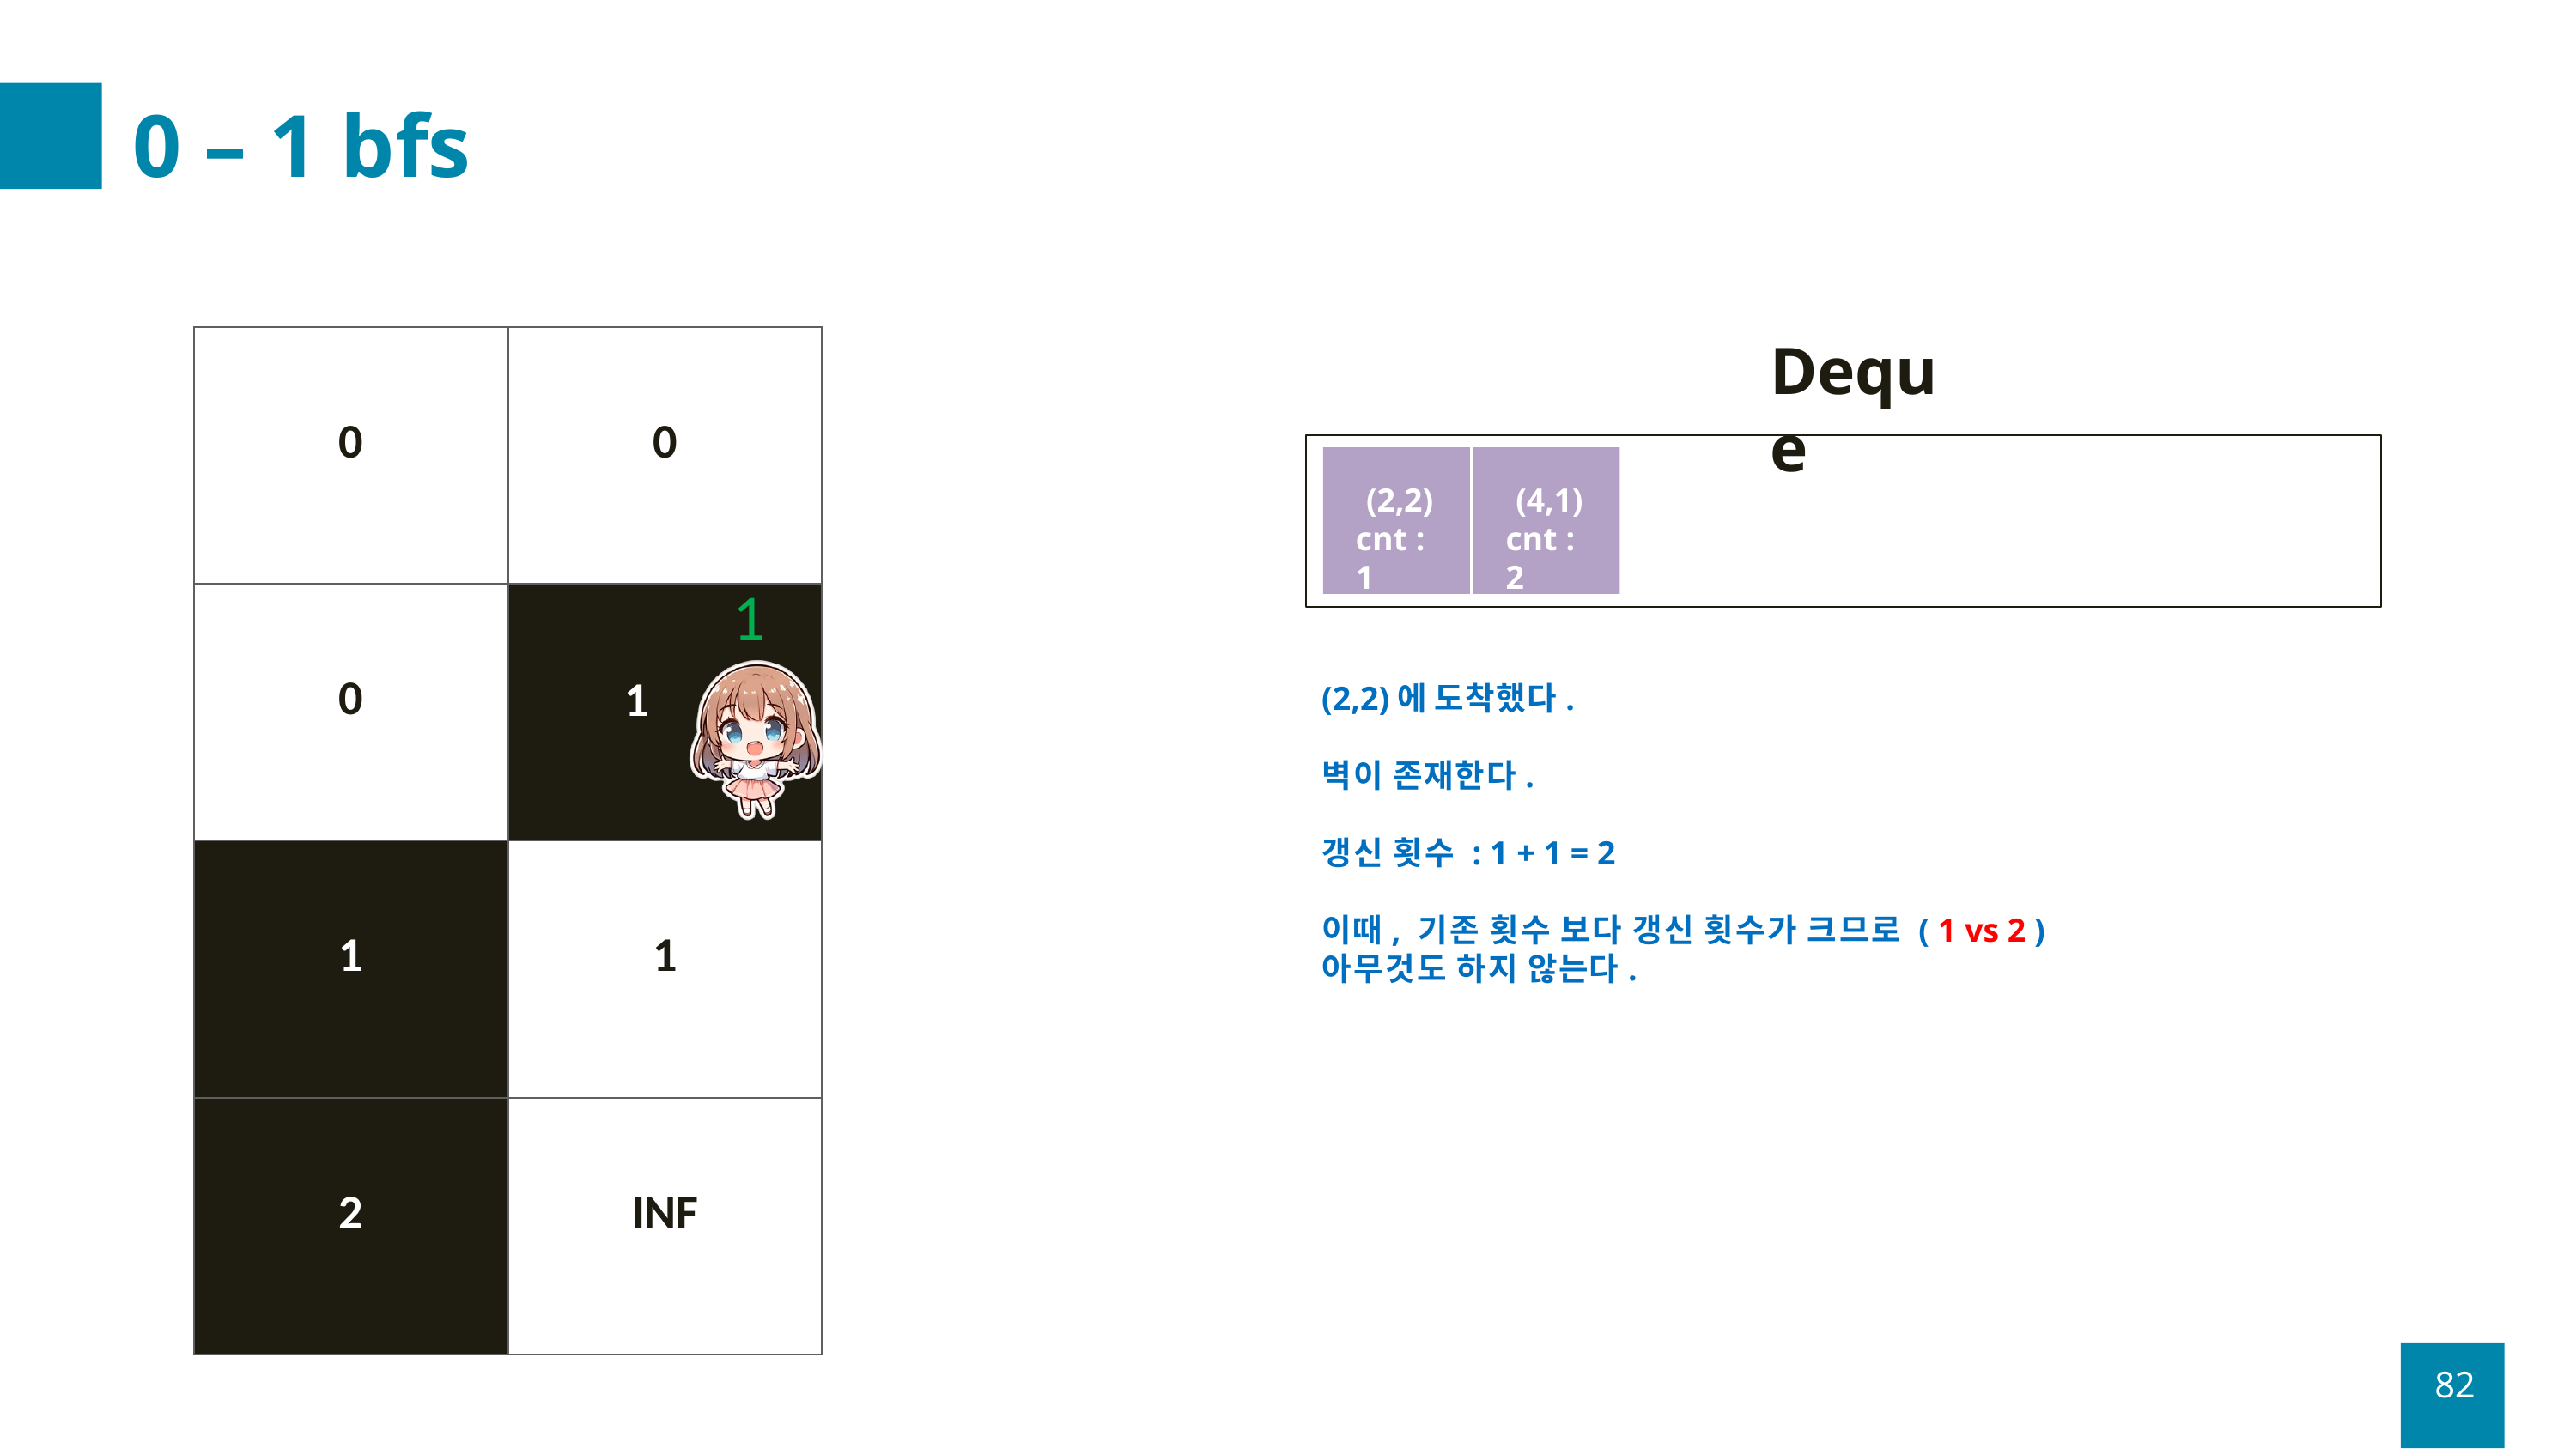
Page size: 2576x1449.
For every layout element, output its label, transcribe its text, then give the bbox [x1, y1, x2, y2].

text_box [1304, 434, 2382, 609]
table_header 0 [195, 328, 507, 583]
text_box Deque [1767, 328, 1947, 434]
text_box (2,2)에 도착했다. 벽이 존재한다. 갱신 횟수 : 1 + 1 = 2 이때, 기존 횟수 보다 갱신 횟수가 크므로 ( 1 vs 2 ) 아무것도 하지 않는다. [1320, 676, 2053, 988]
table_cell 1 [195, 841, 507, 1097]
table_header 0 [509, 328, 821, 583]
title 0 – 1 bfs [131, 20, 2482, 264]
table_cell 1 [509, 841, 821, 1097]
table_cell 0 [195, 585, 507, 840]
slide_number 82 [2400, 973, 2505, 1449]
picture [666, 652, 836, 822]
table_cell INF [509, 1099, 821, 1354]
table_cell 2 [195, 1099, 507, 1354]
table_cell 1 1 [509, 585, 821, 840]
